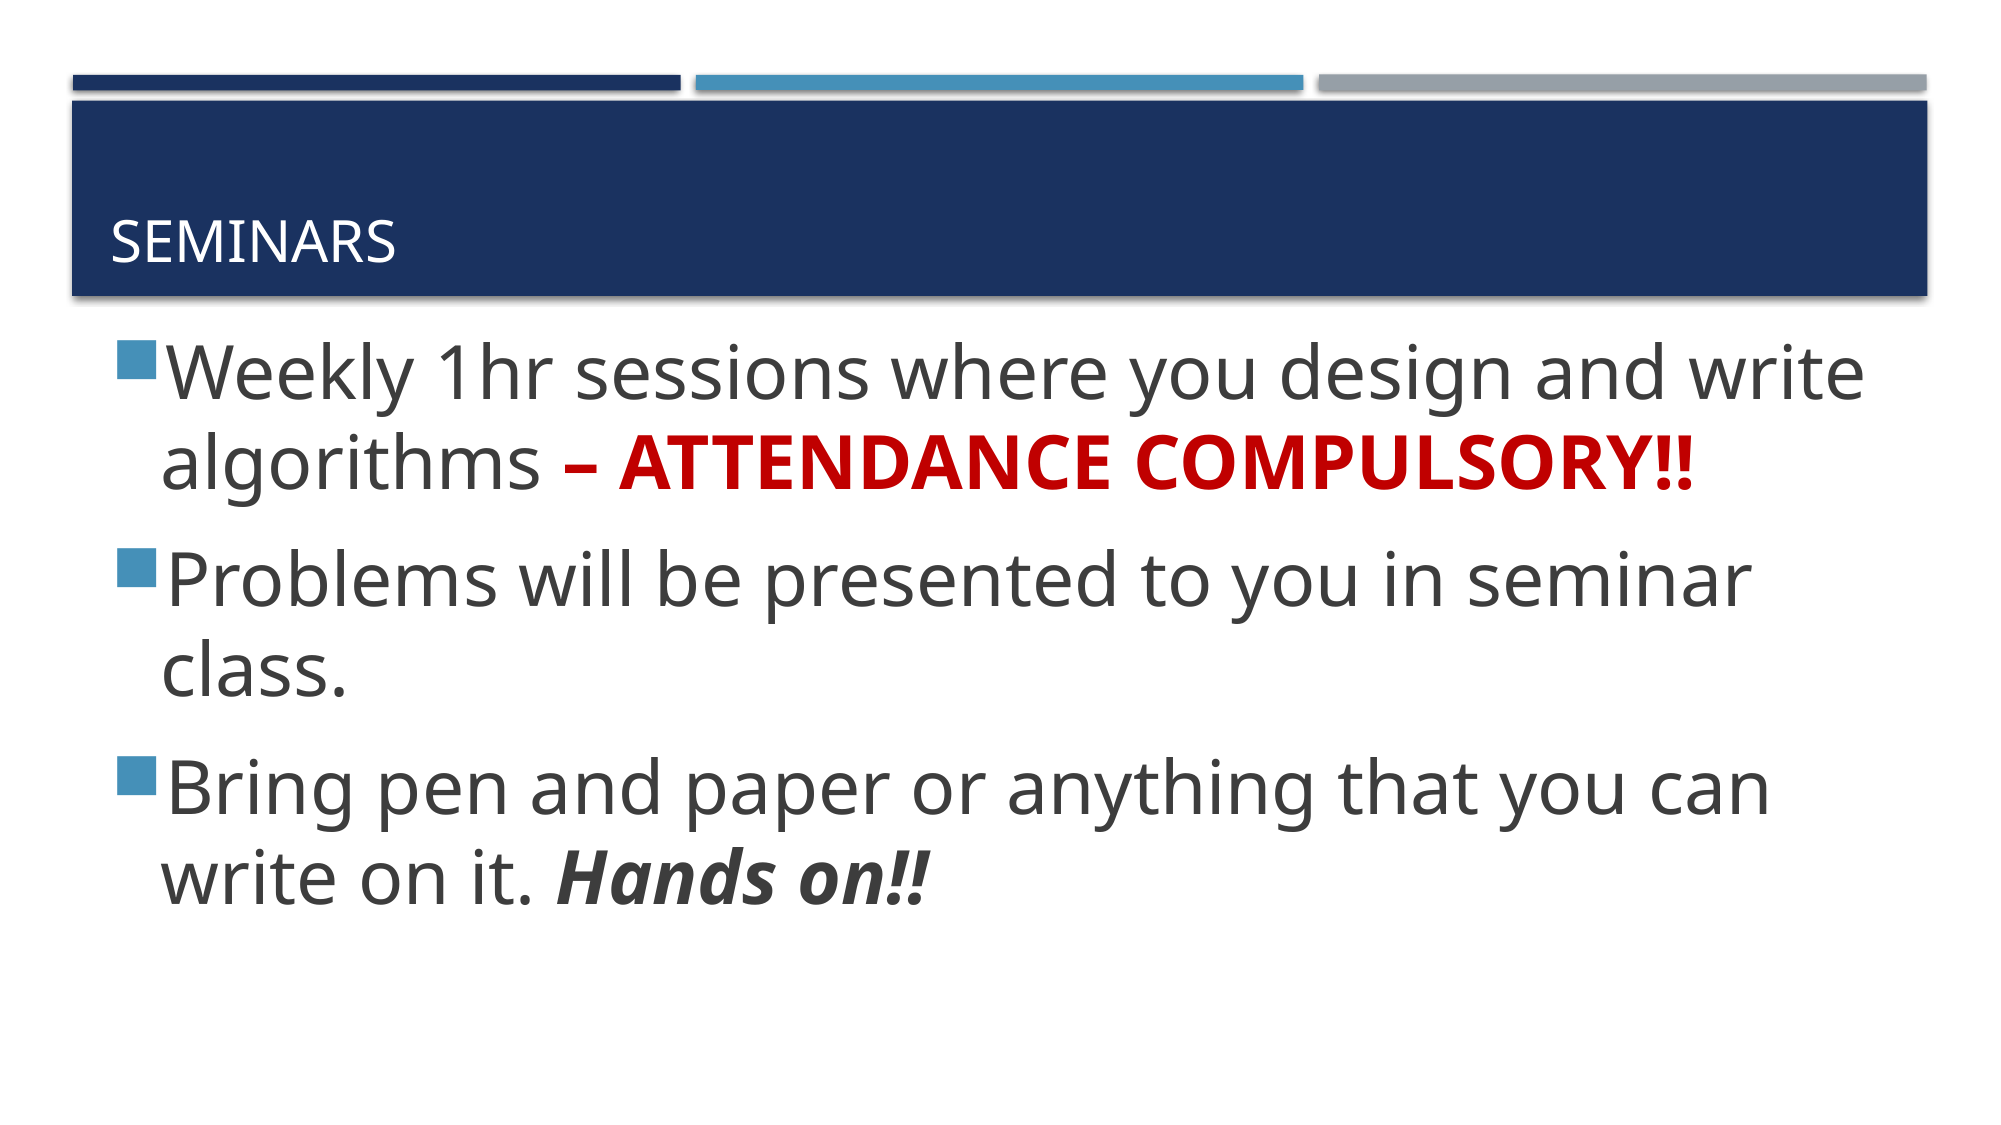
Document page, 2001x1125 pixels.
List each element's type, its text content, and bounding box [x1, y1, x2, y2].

title seminars [95, 115, 1905, 282]
list Weekly 1hr sessions where you design and write algorithms – ATTENDANCE COMPULSORY!! Problems will be presented to you in seminar class. Bring pen and paper or anything that you can write on it. Hands on!! [95, 312, 1905, 1014]
